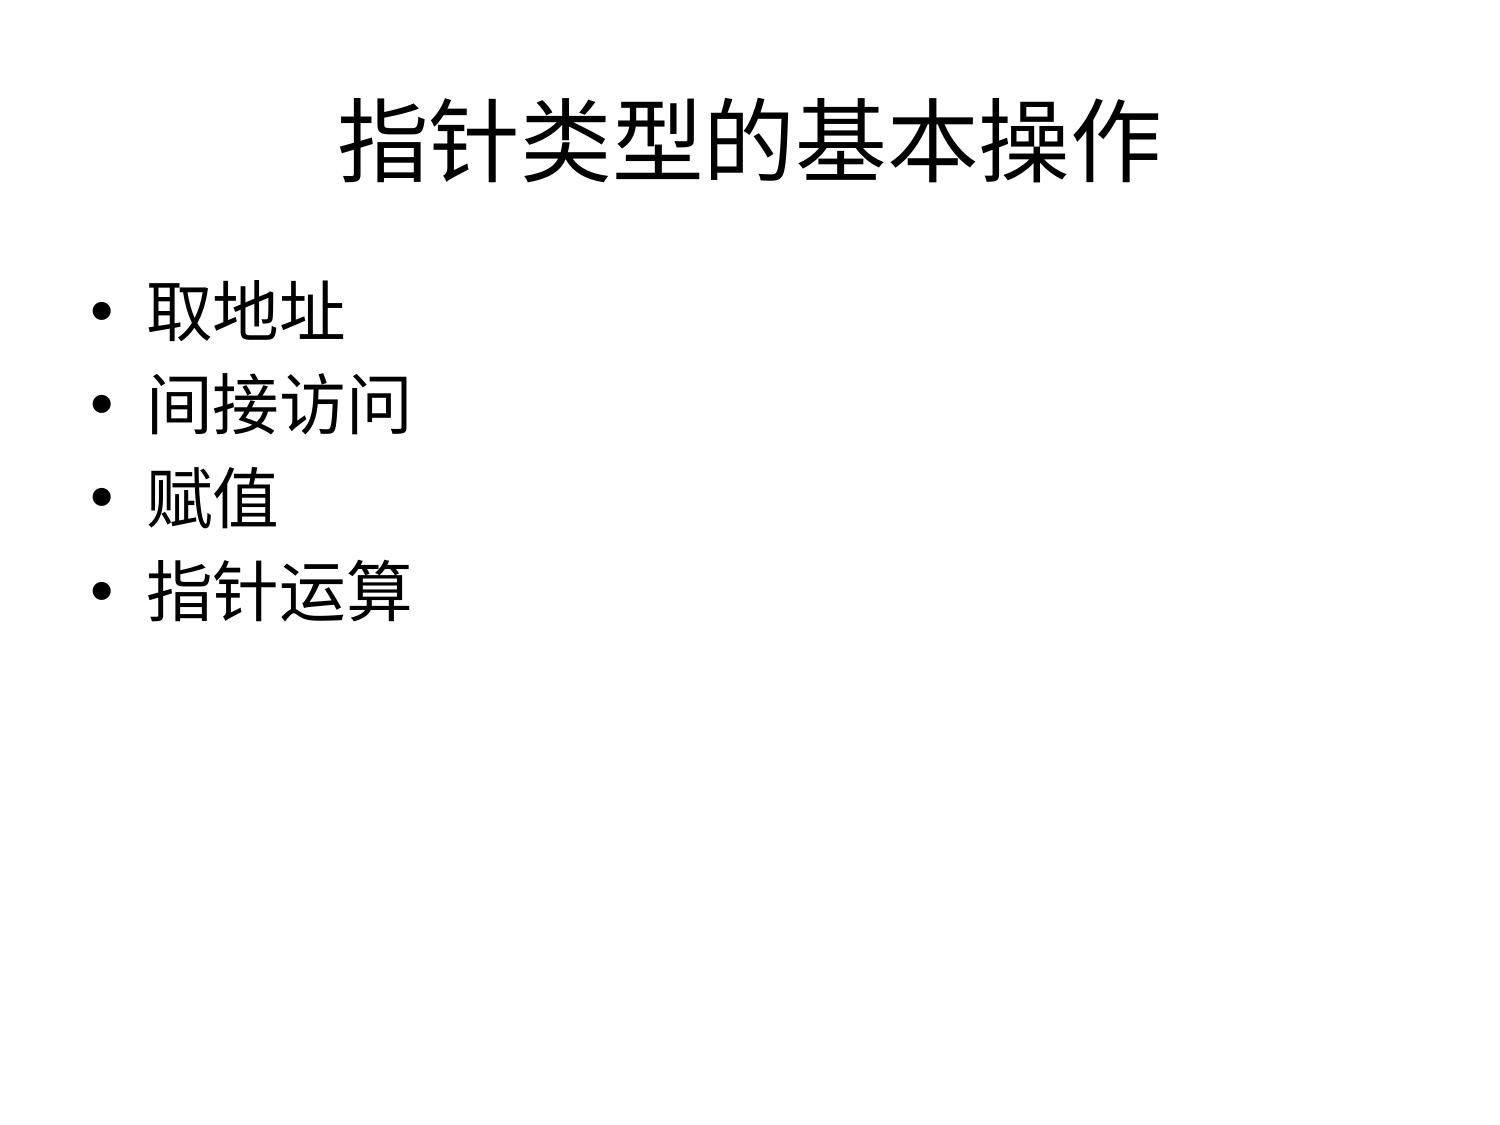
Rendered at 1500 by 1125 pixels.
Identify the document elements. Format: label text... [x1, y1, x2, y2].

title 指针类型的基本操作 [75, 45, 1425, 233]
list 取地址 间接访问 赋值 指针运算 [75, 262, 1425, 1005]
